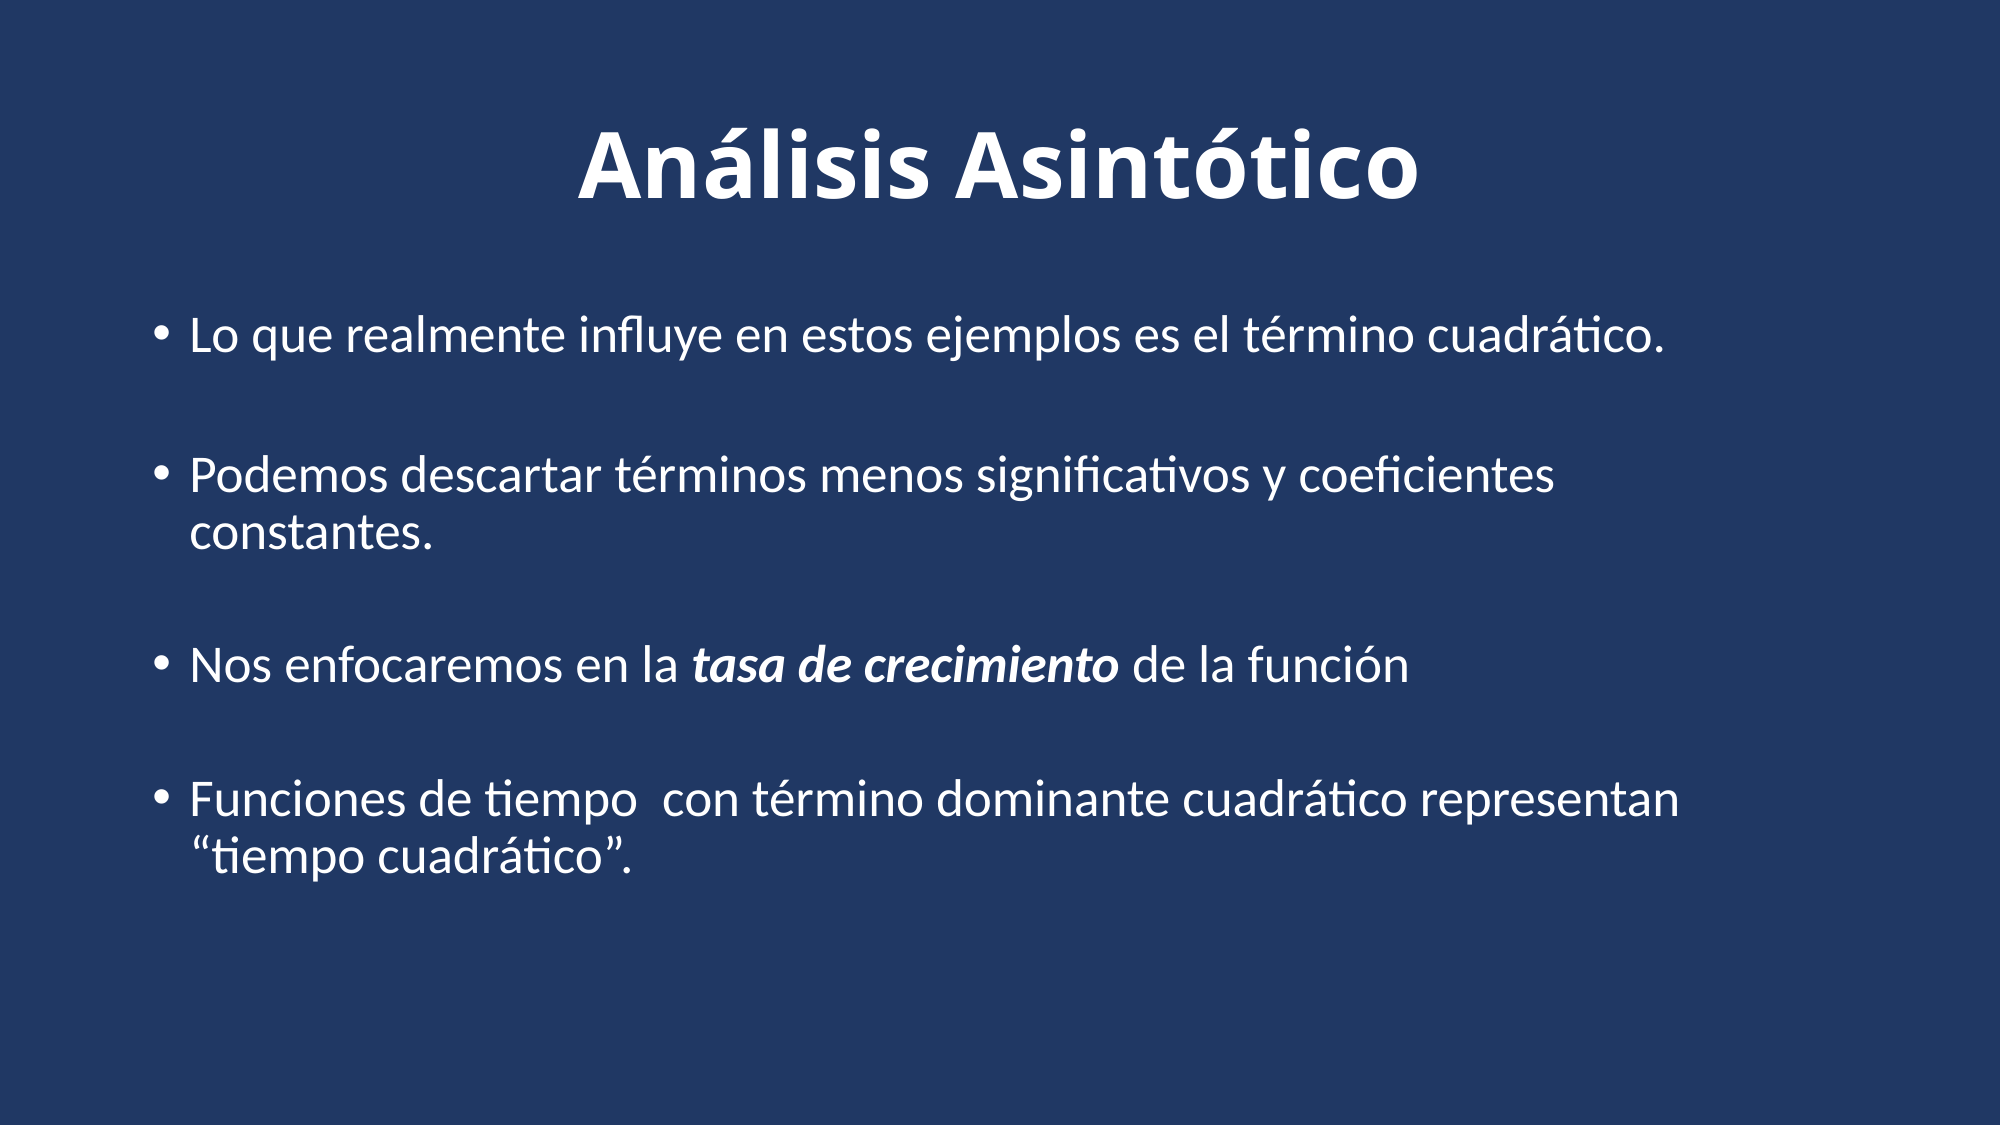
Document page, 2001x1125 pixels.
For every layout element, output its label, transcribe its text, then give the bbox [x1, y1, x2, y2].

title Análisis Asintótico [137, 59, 1863, 278]
